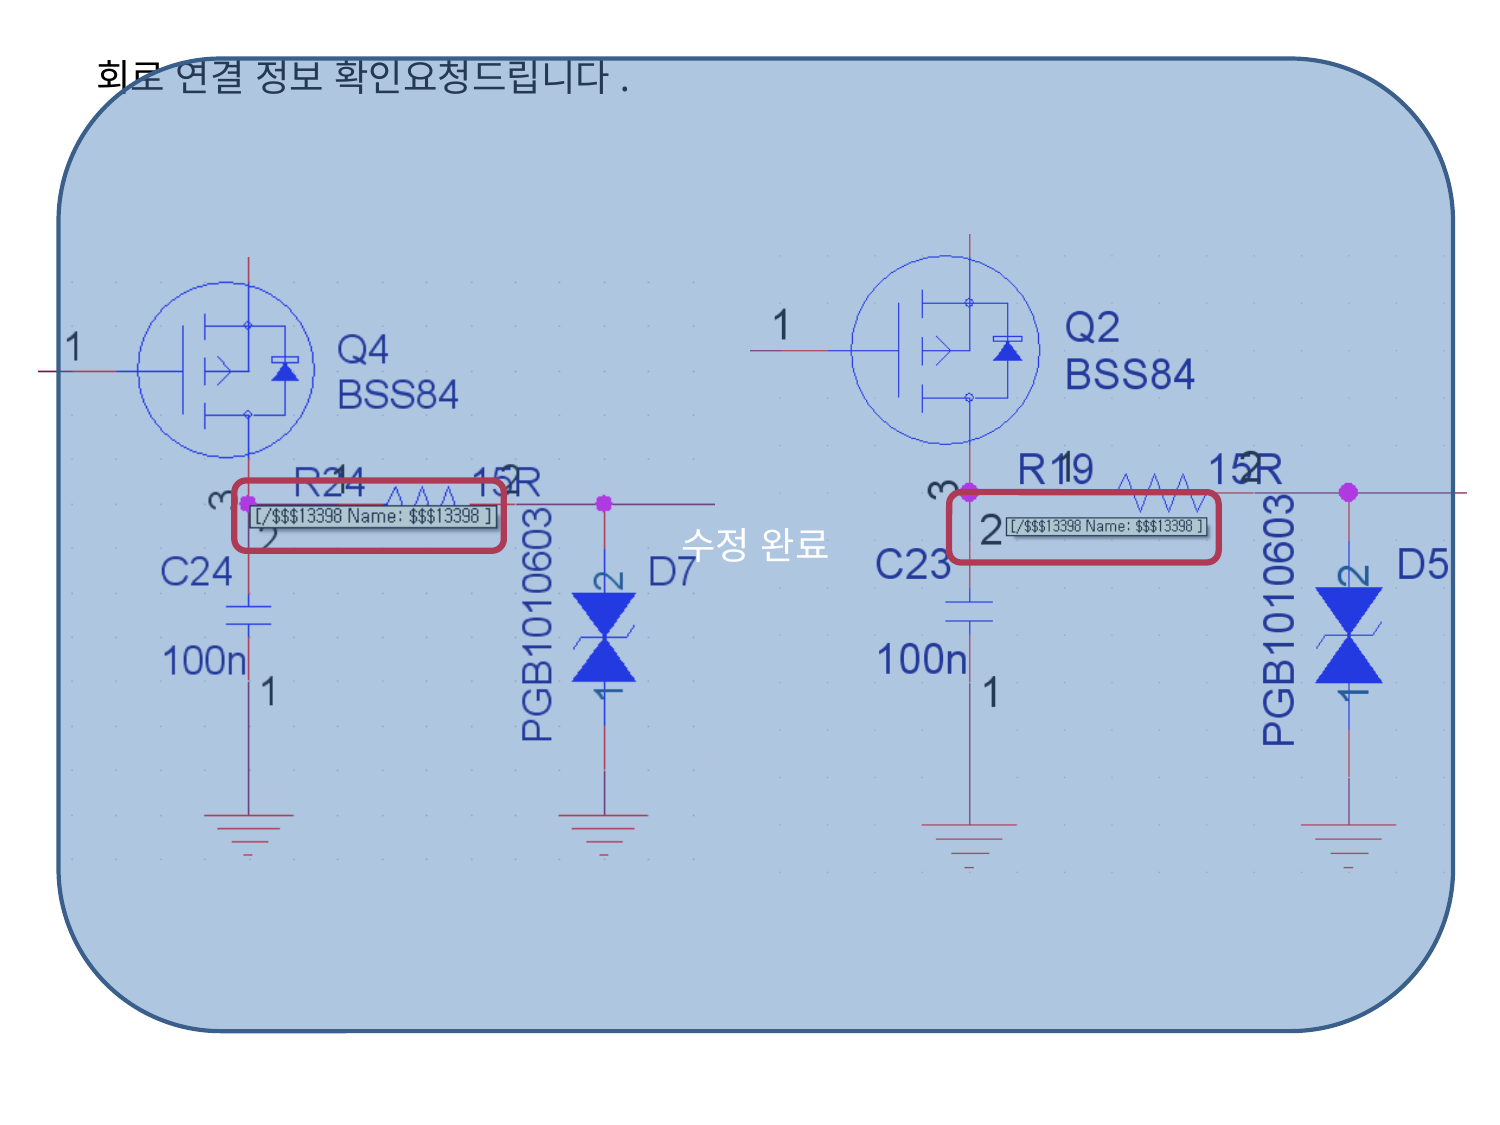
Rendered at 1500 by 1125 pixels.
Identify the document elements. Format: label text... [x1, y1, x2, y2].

text_box 수정 완료 [56, 56, 1456, 1034]
picture [37, 257, 715, 891]
text_box 회로 연결 정보 확인요청드립니다. [81, 46, 645, 107]
picture [749, 234, 1467, 892]
